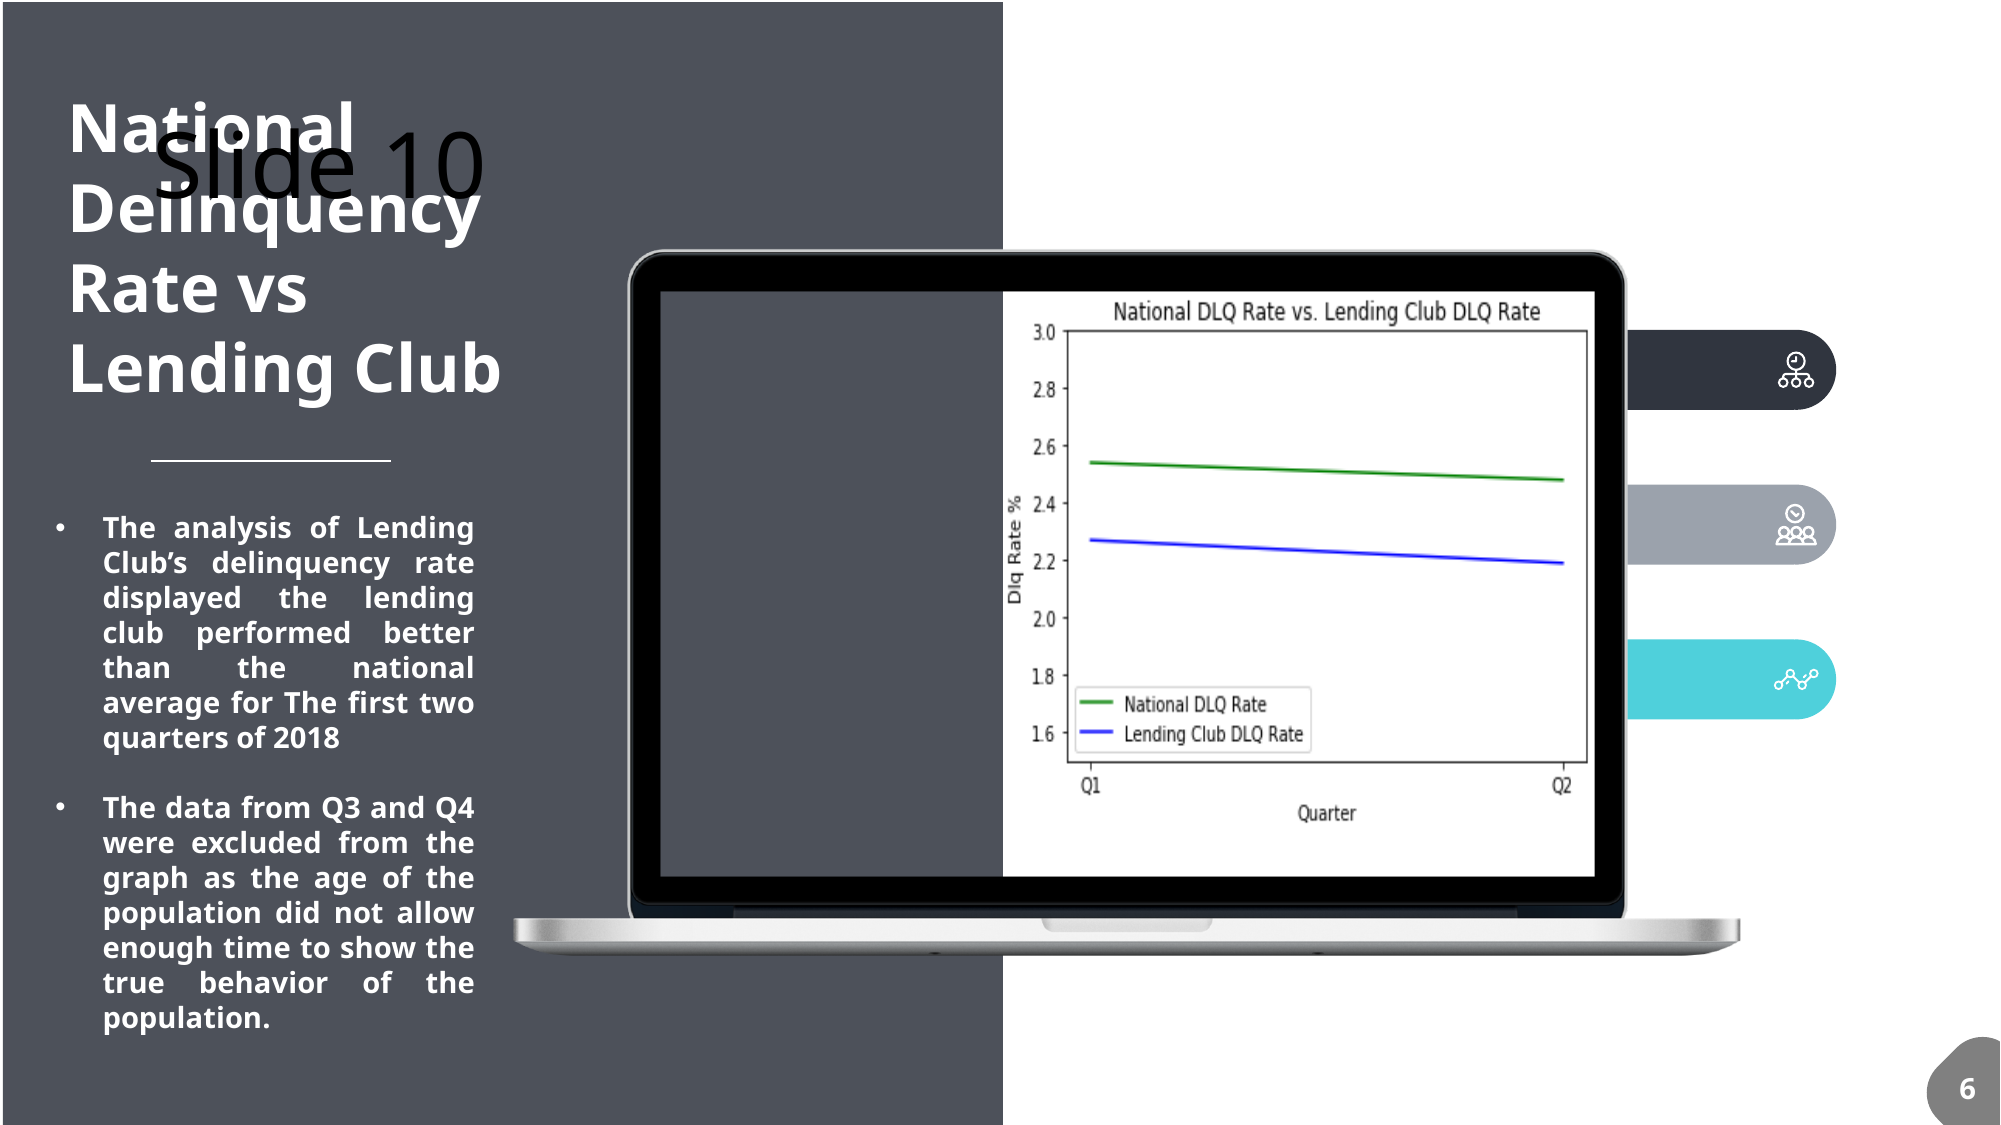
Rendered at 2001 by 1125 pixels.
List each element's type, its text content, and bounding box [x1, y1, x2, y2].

text_box [2, 1, 1004, 1125]
title Slide 10 [137, 59, 1863, 278]
picture [390, 173, 1863, 1080]
text_box The analysis of Lending Club’s delinquency rate displayed the lending club performed better than the national average for The first two quarters of 2018 The data from Q3 and Q4 were excluded from the graph as the age of the population did not allow enough time to show the true behavior of the population. [55, 474, 390, 1034]
text_box [1925, 1035, 2000, 1125]
text_box National Delinquency Rate vs Lending Club [67, 85, 390, 406]
text_box 6 [1944, 1063, 1991, 1113]
